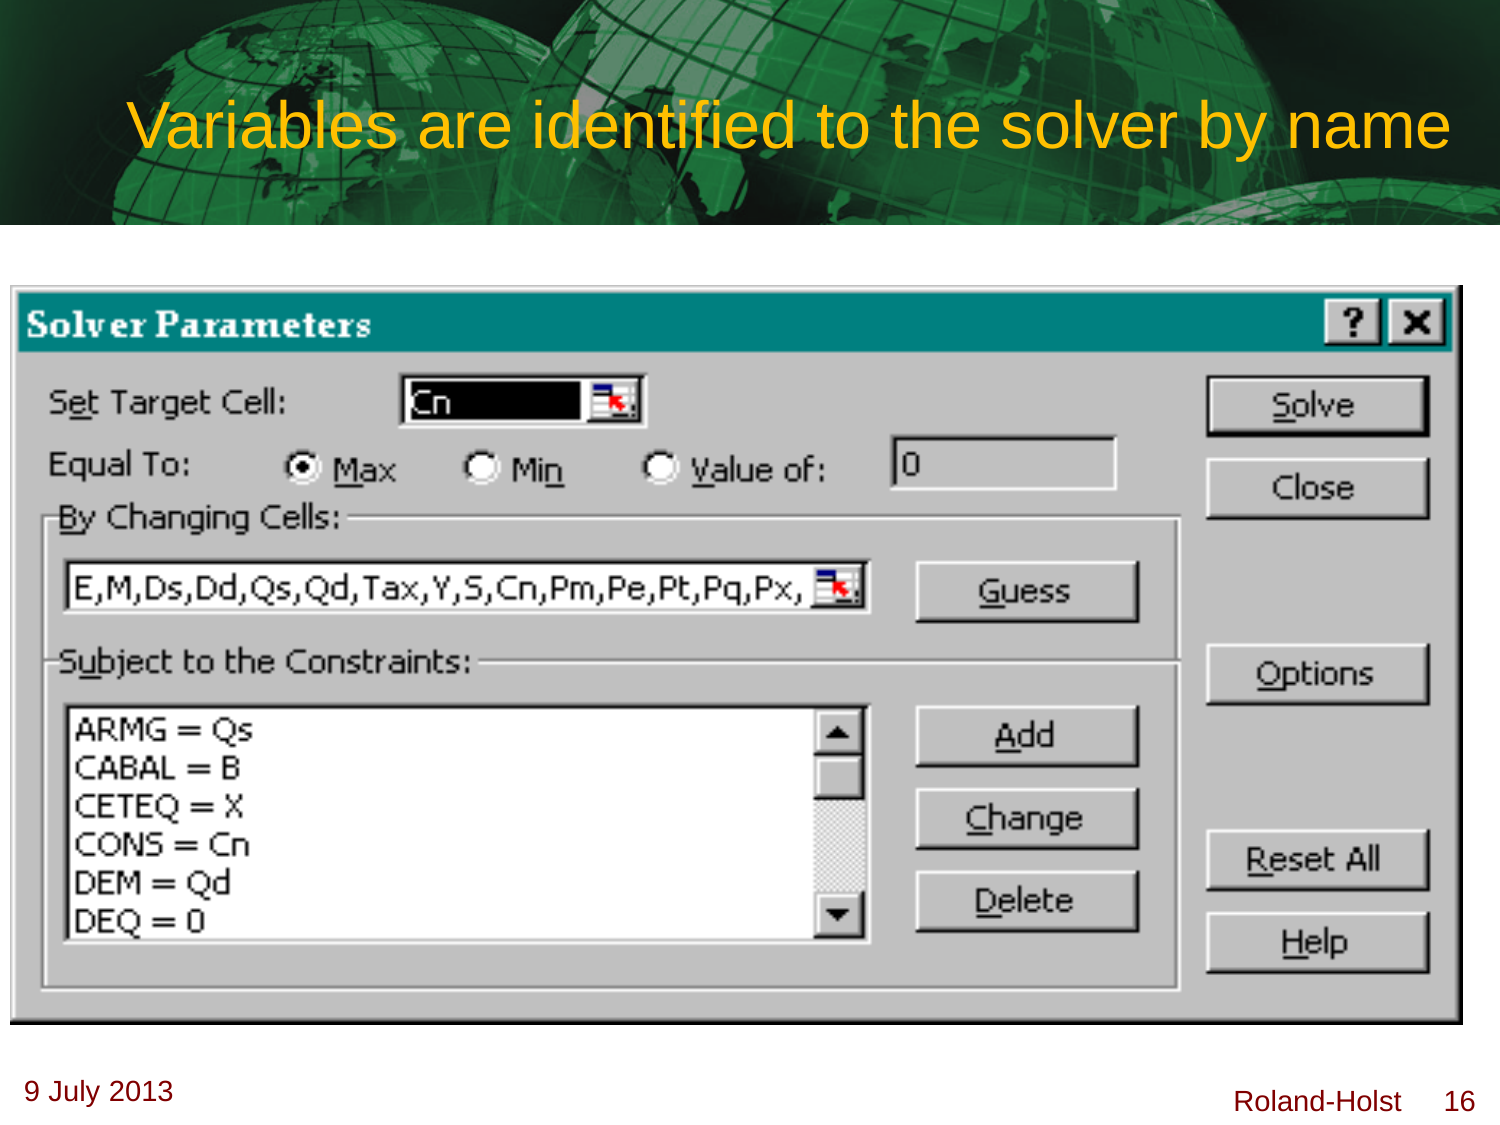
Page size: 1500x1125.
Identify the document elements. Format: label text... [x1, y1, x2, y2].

text_box Variables are identified to the solver by name [111, 74, 1469, 170]
picture [10, 285, 1463, 1026]
picture [0, 0, 1500, 225]
